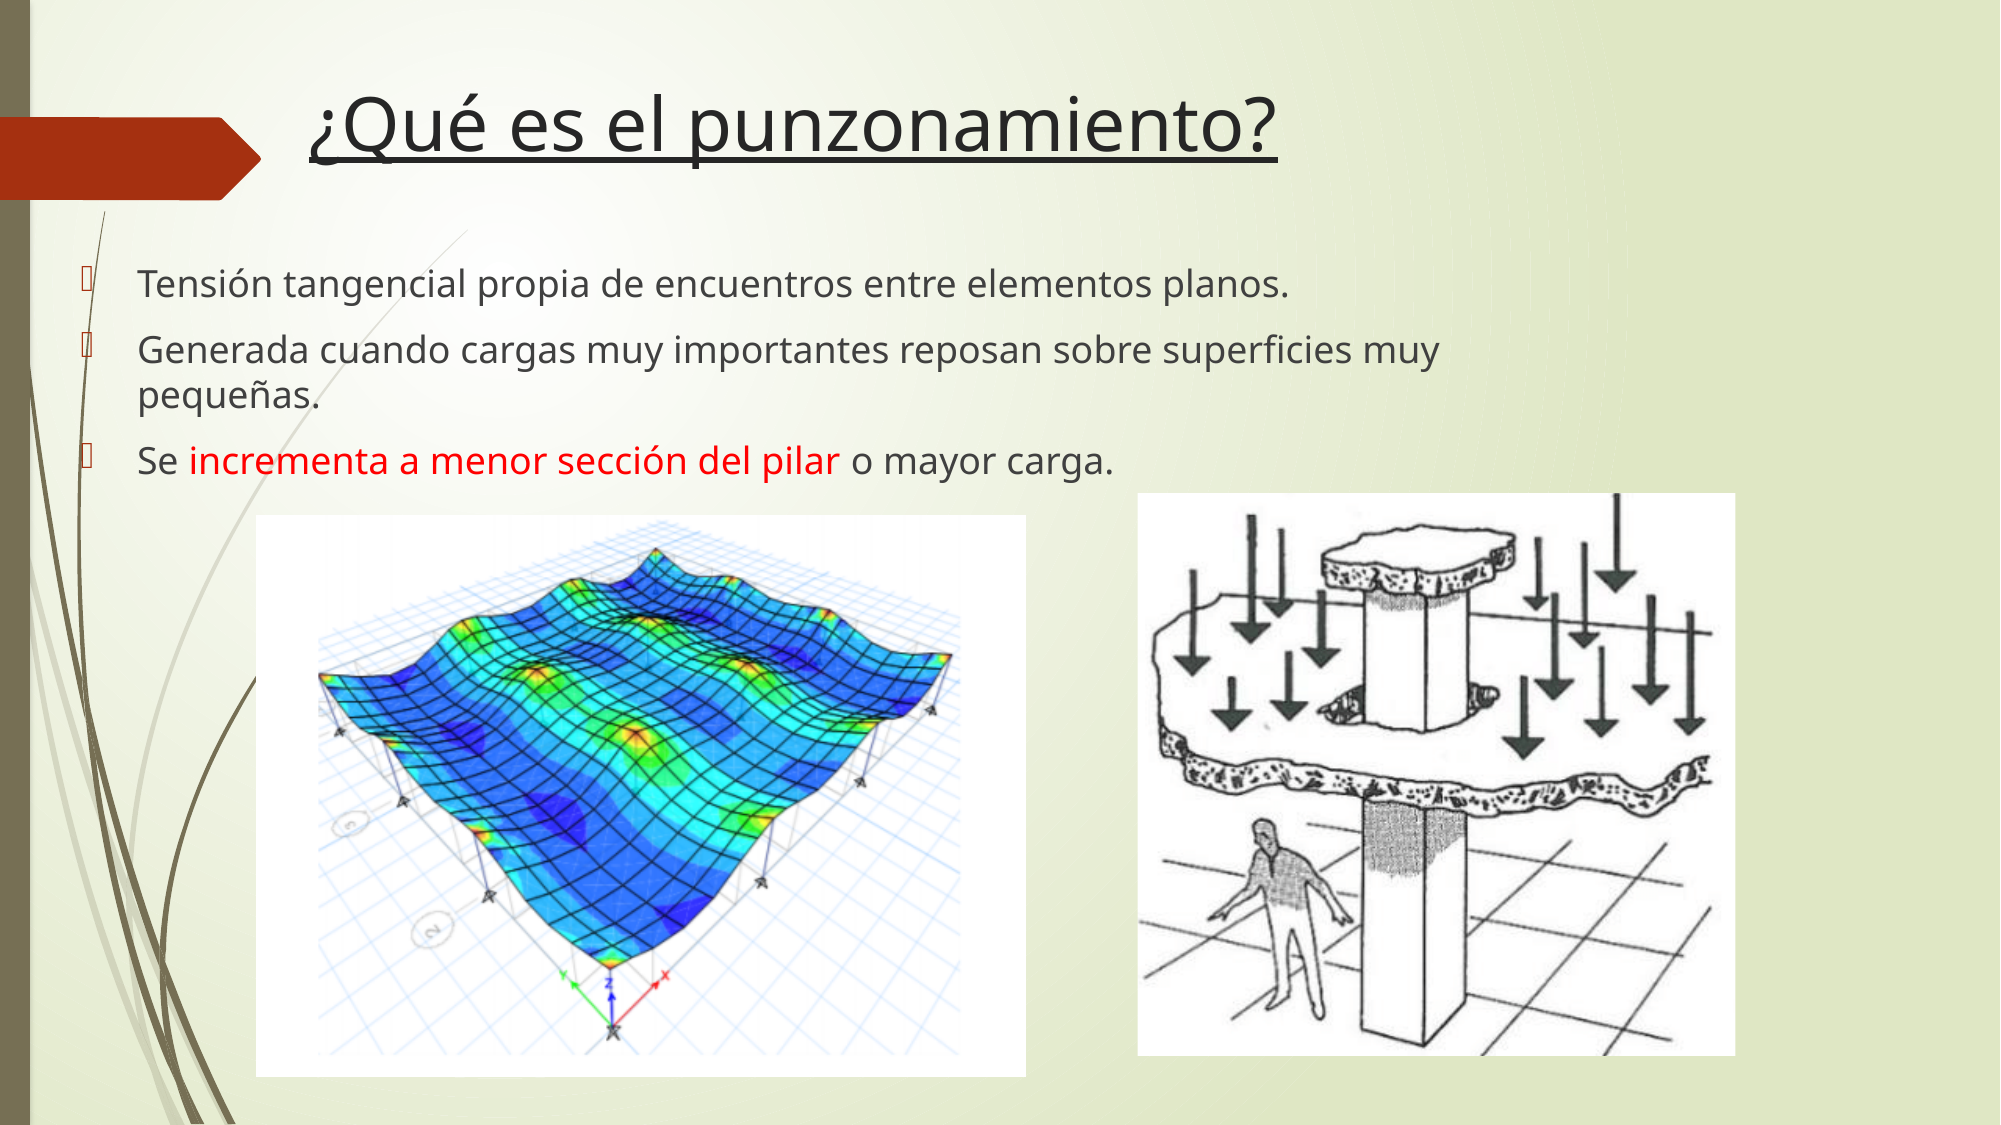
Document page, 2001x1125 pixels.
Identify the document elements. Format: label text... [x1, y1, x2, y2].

title ¿Qué es el punzonamiento? [294, 69, 1756, 280]
picture [255, 515, 1026, 1077]
picture [1137, 493, 1736, 1057]
list Tensión tangencial propia de encuentros entre elementos planos. Generada cuando cargas muy importantes reposan sobre superficies muy pequeñas. Se incrementa a menor sección del pilar o mayor carga. [65, 252, 1529, 873]
